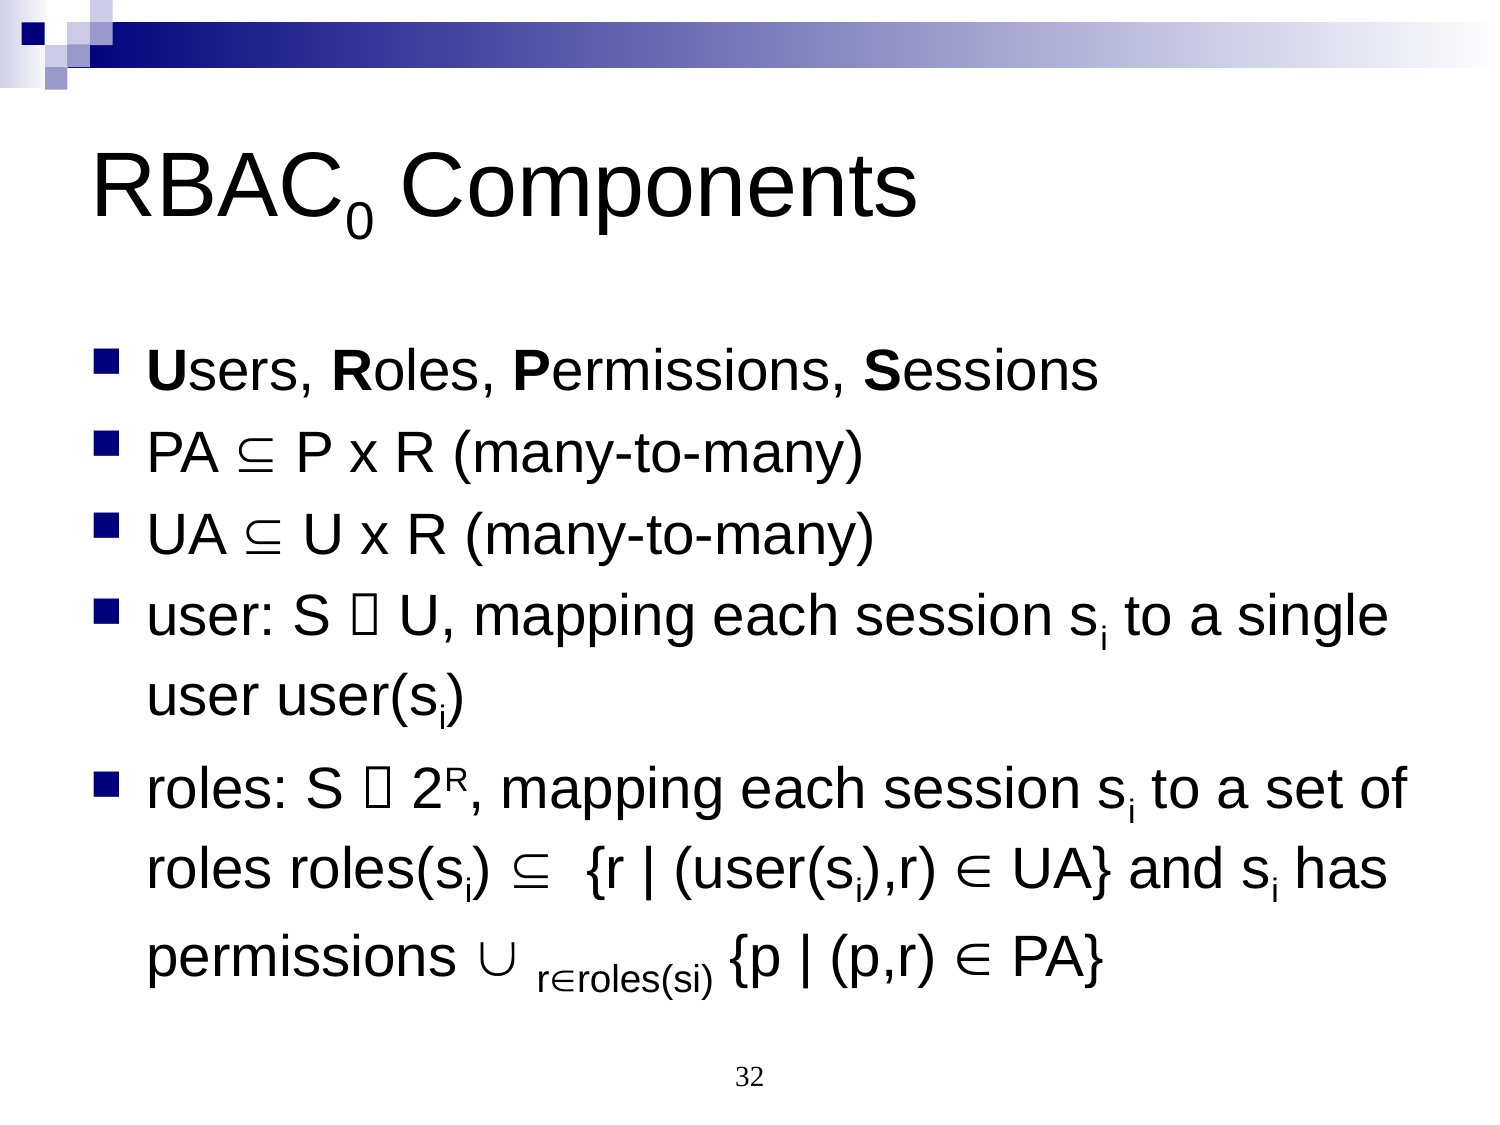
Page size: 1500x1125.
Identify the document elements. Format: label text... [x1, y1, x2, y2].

list Users, Roles, Permissions, Sessions PA  P x R (many-to-many) UA  U x R (many-to-many) user: S  U, mapping each session si to a single user user(si) roles: S  2R, mapping each session si to a set of roles roles(si)  {r | (user(si),r)  UA} and si has permissions  rroles(si) {p | (p,r)  PA} [75, 324, 1425, 963]
title RBAC0 Components [75, 75, 1425, 300]
slide_number 32 [512, 1024, 988, 1101]
